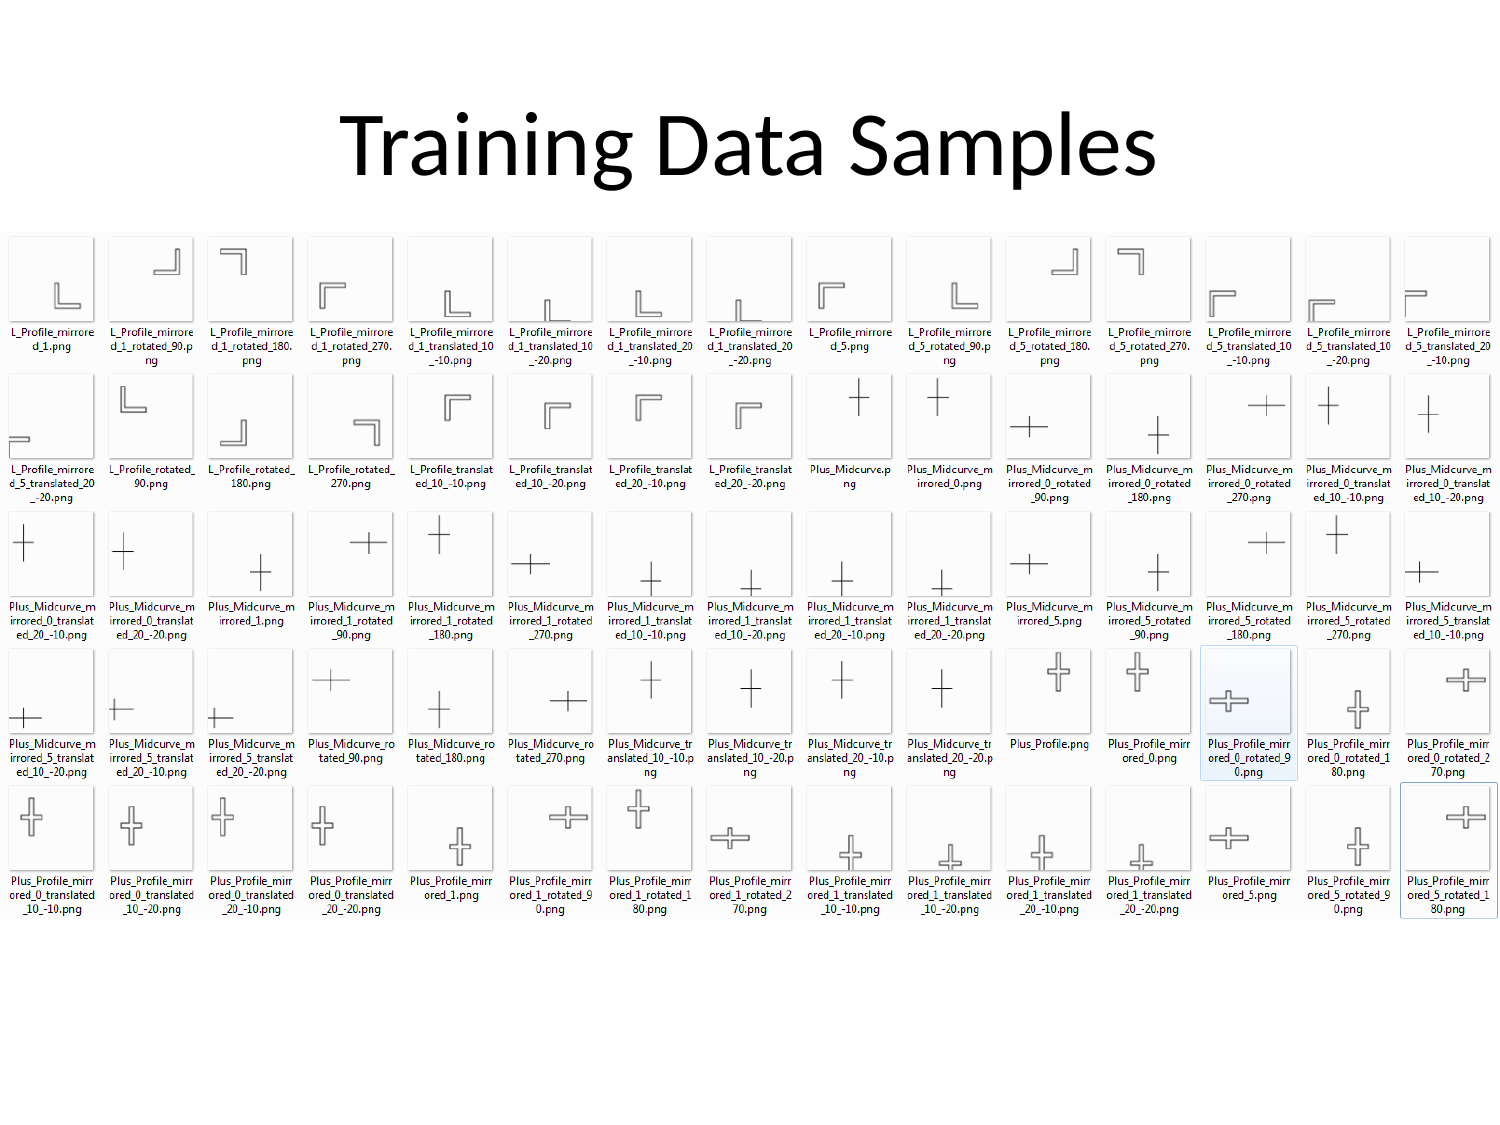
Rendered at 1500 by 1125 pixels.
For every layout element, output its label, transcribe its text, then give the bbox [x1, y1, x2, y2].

picture [0, 232, 1500, 919]
title Training Data Samples [75, 45, 1425, 230]
